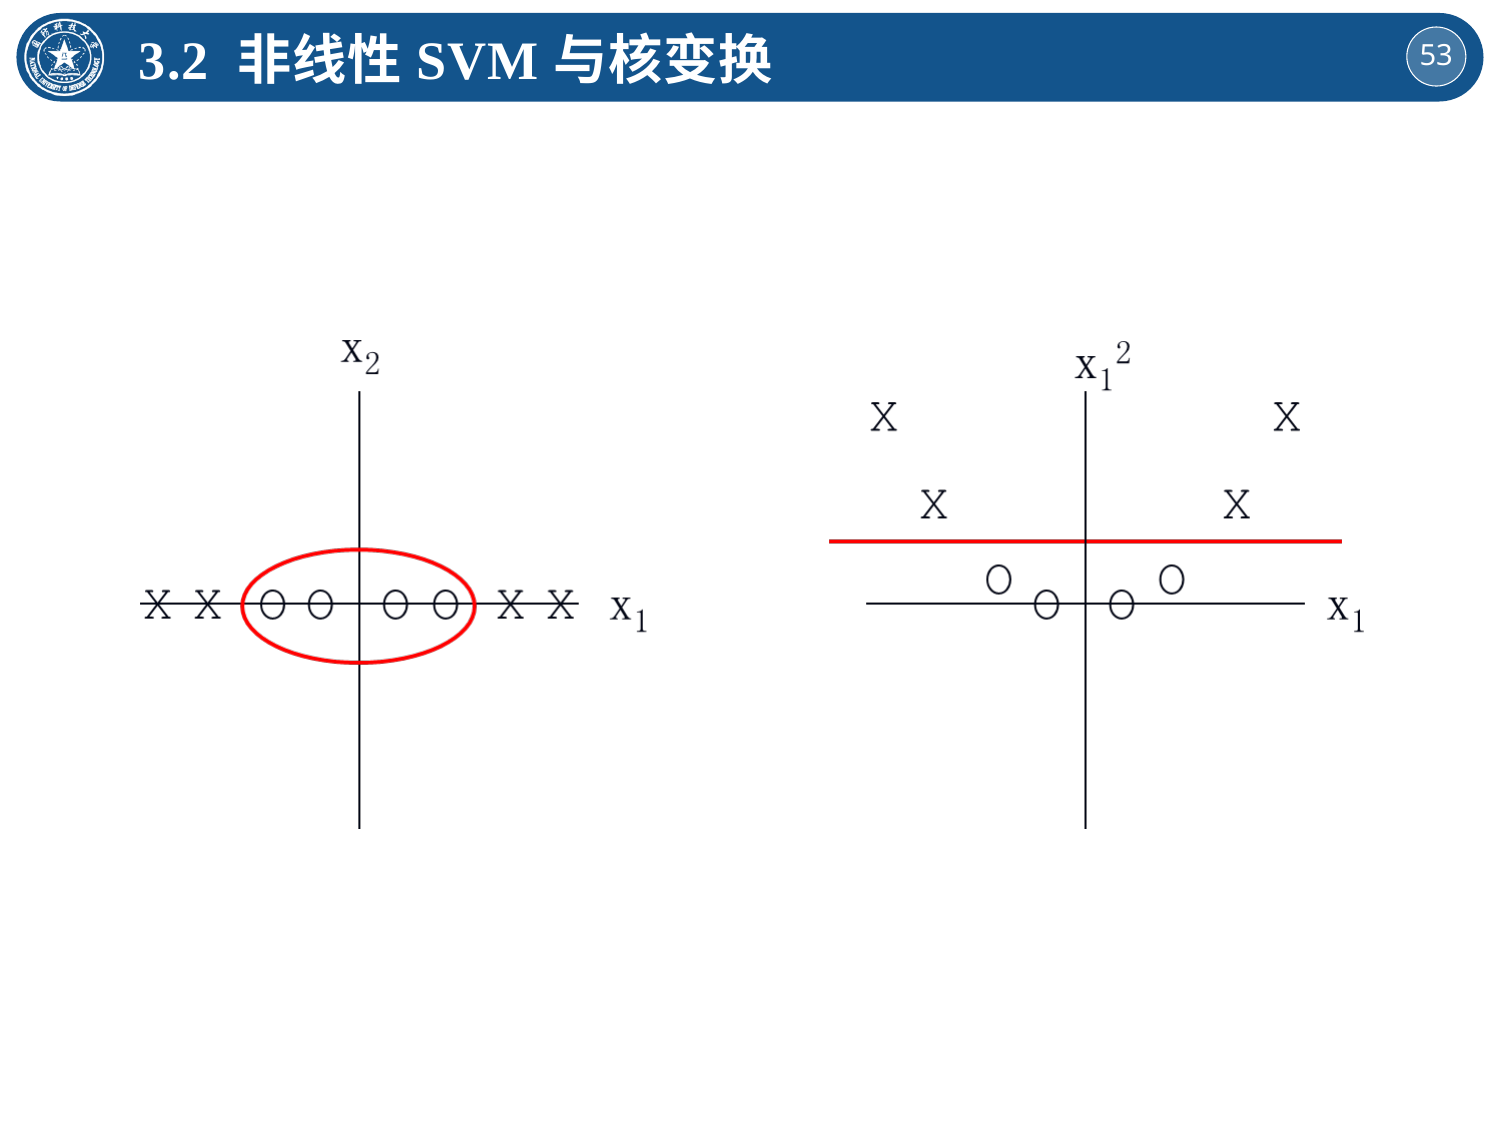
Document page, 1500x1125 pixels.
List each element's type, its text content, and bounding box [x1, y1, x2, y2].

picture [112, 295, 1388, 830]
picture [16, 9, 111, 104]
title 3.2 非线性SVM与核变换 [124, 17, 1237, 221]
